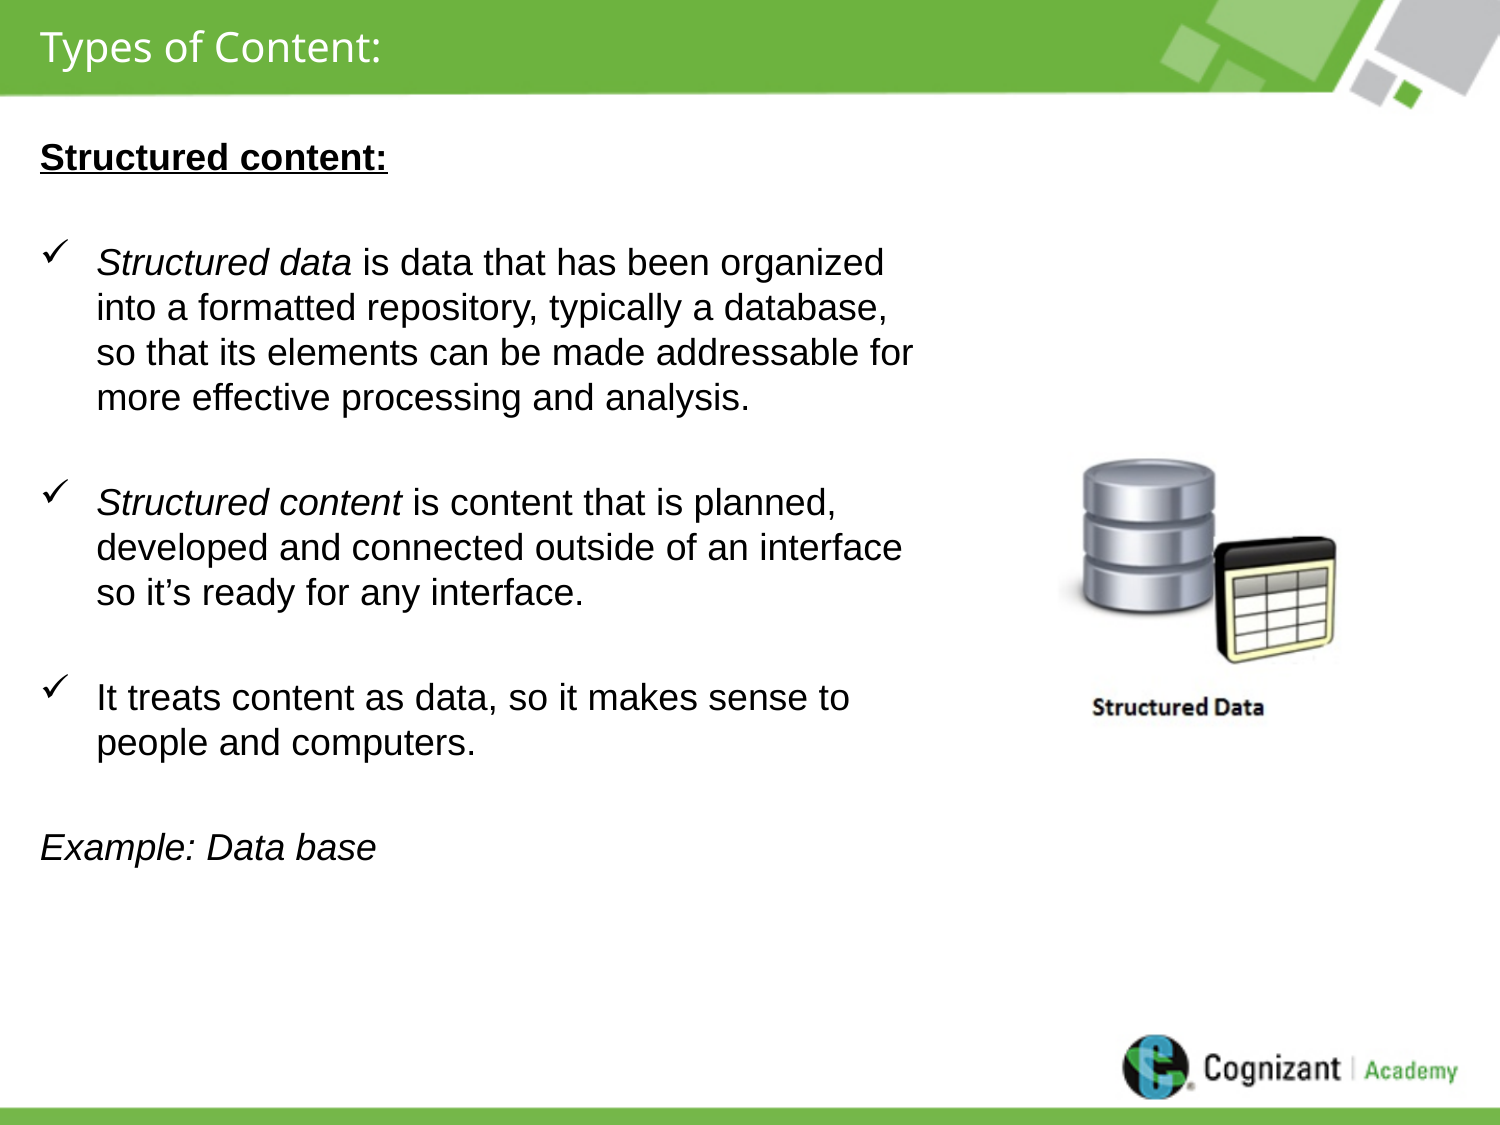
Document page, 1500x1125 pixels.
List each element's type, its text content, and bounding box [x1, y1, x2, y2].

picture [0, 0, 1500, 1125]
title Types of Content: [24, 3, 1200, 88]
list Structured content: Structured data is data that has been organized into a formatted repository, typically a database, so that its elements can be made addressable for more effective processing and analysis. Structured content is content that is planned, developed and connected outside of an interface so it’s ready for any interface. It treats content as data, so it makes sense to people and computers. Example: Data base [24, 124, 951, 1026]
